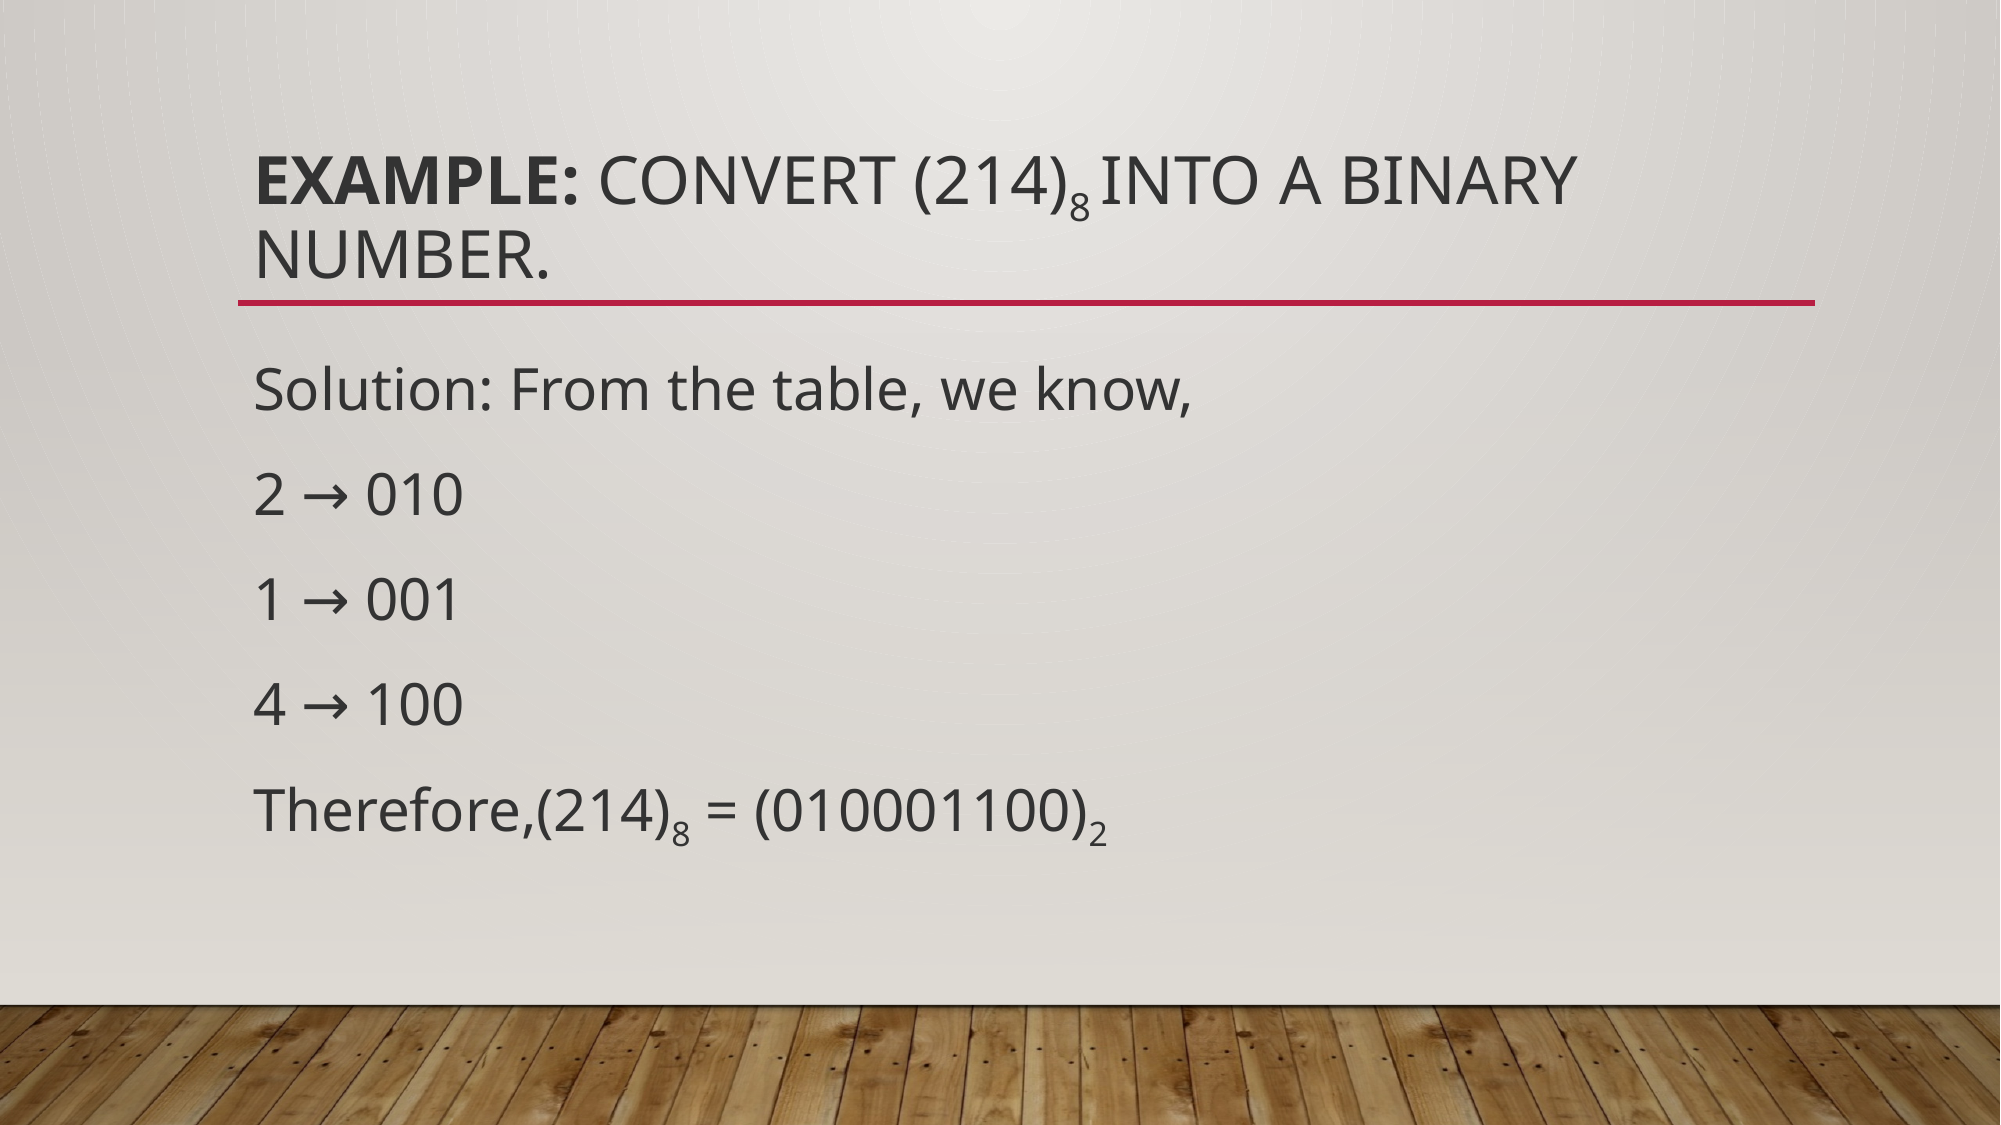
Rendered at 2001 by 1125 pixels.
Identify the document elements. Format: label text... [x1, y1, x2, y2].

picture [0, 1005, 2000, 1125]
list Solution: From the table, we know, 2 → 010 1 → 001 4 → 100 Therefore,(214)8 = (010001100)2 [238, 330, 1814, 897]
title Example: Convert (214)8 into a binary number. [238, 131, 1814, 305]
